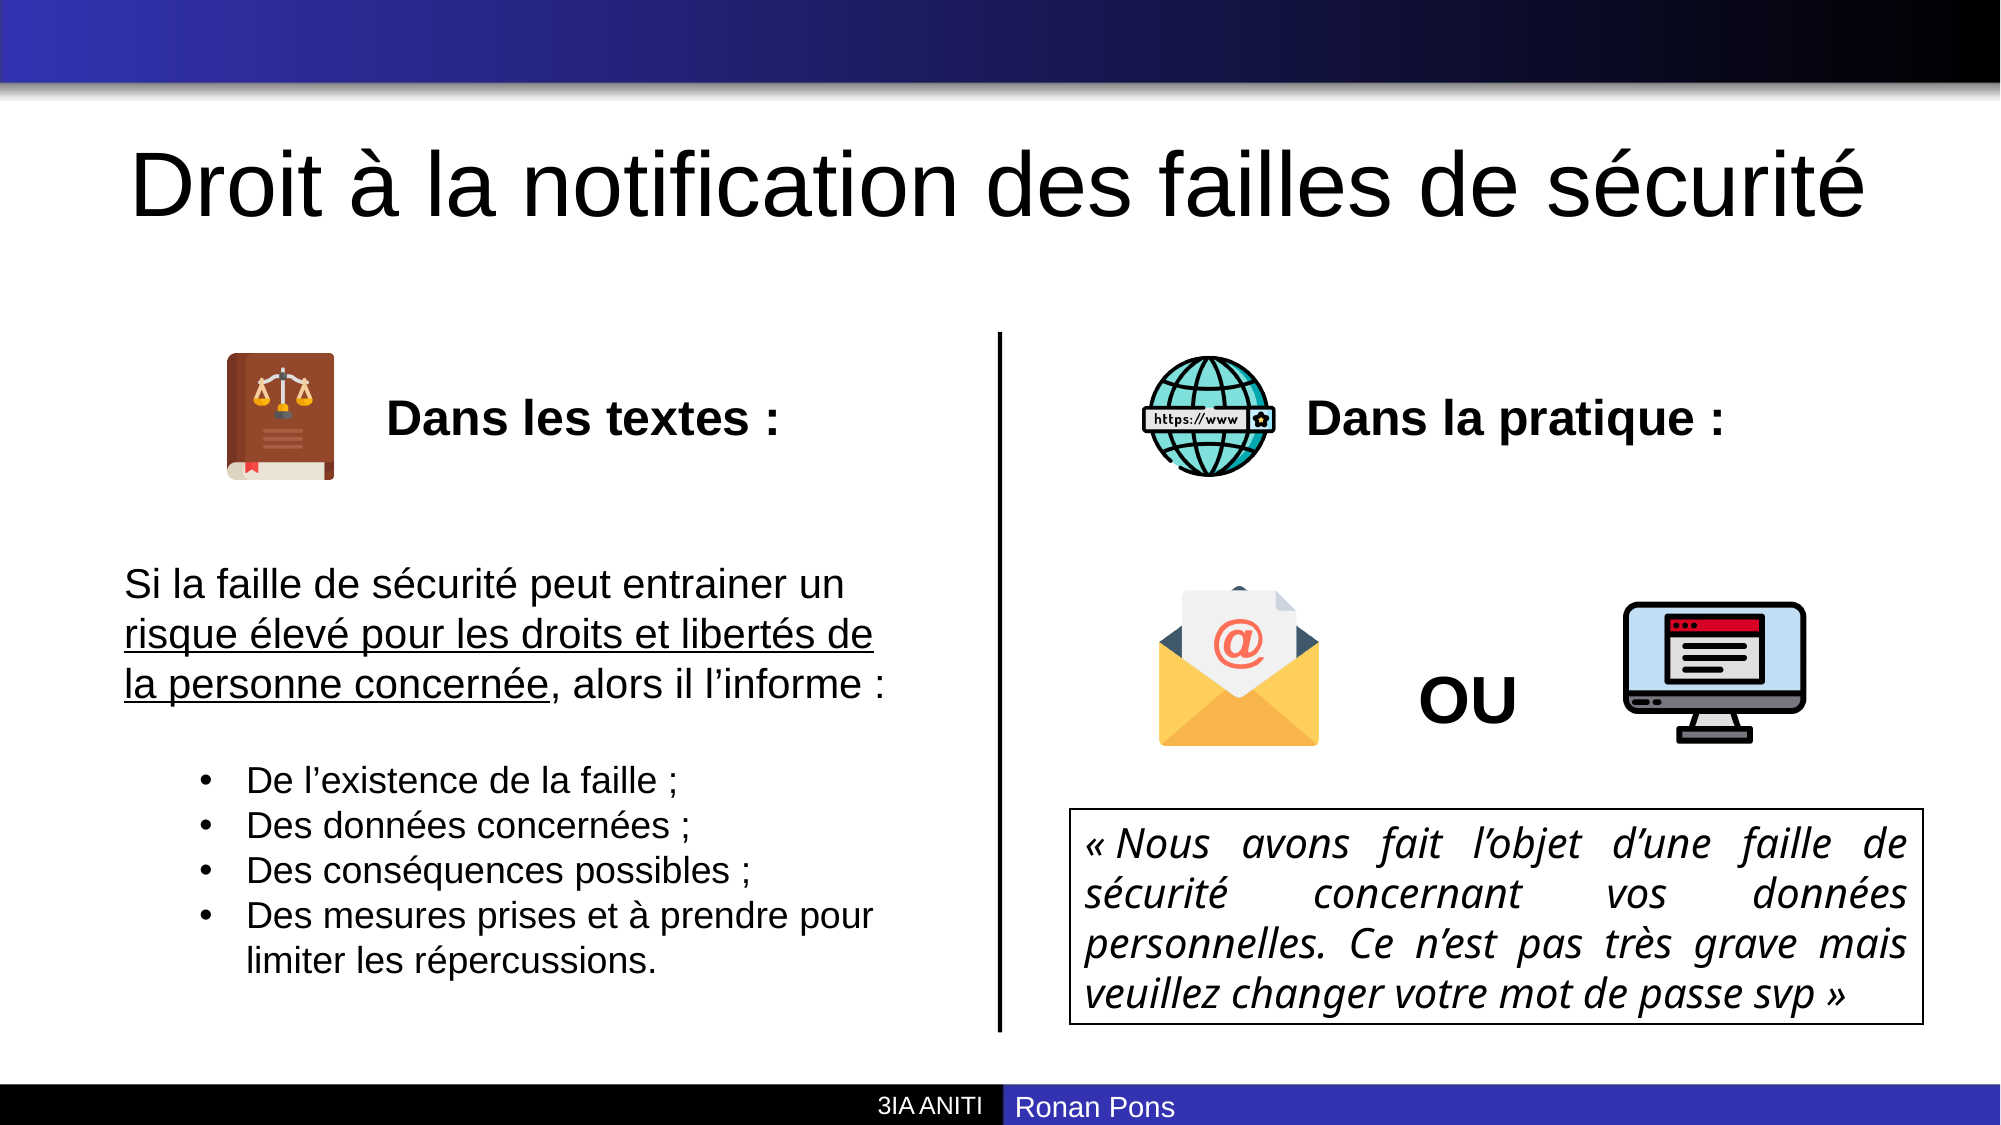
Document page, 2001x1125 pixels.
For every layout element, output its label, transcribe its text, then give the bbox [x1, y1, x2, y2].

picture [1142, 349, 1276, 483]
picture [0, 0, 2001, 101]
text_box Dans la pratique : [1284, 378, 1763, 454]
text_box Dans les textes : [351, 378, 831, 454]
picture [217, 353, 344, 480]
text_box Droit à la notification des failles de sécurité [112, 99, 1887, 275]
picture [1159, 586, 1319, 746]
text_box OU [1329, 649, 1609, 745]
text_box « Nous avons fait l’objet d’une faille de sécurité concernant vos données personnelles. Ce n’est pas très grave mais veuillez changer votre mot de passe svp » [1070, 808, 1923, 1024]
picture [1619, 578, 1809, 767]
text_box Si la faille de sécurité peut entrainer un risque élevé pour les droits et libertés de la personne concernée, alors il l’informe : De l’existence de la faille ; Des données concernées ; Des conséquences possibles ; Des mesures prises et à prendre pour limiter les répercussions. [109, 549, 916, 1034]
picture [0, 1083, 2001, 1125]
